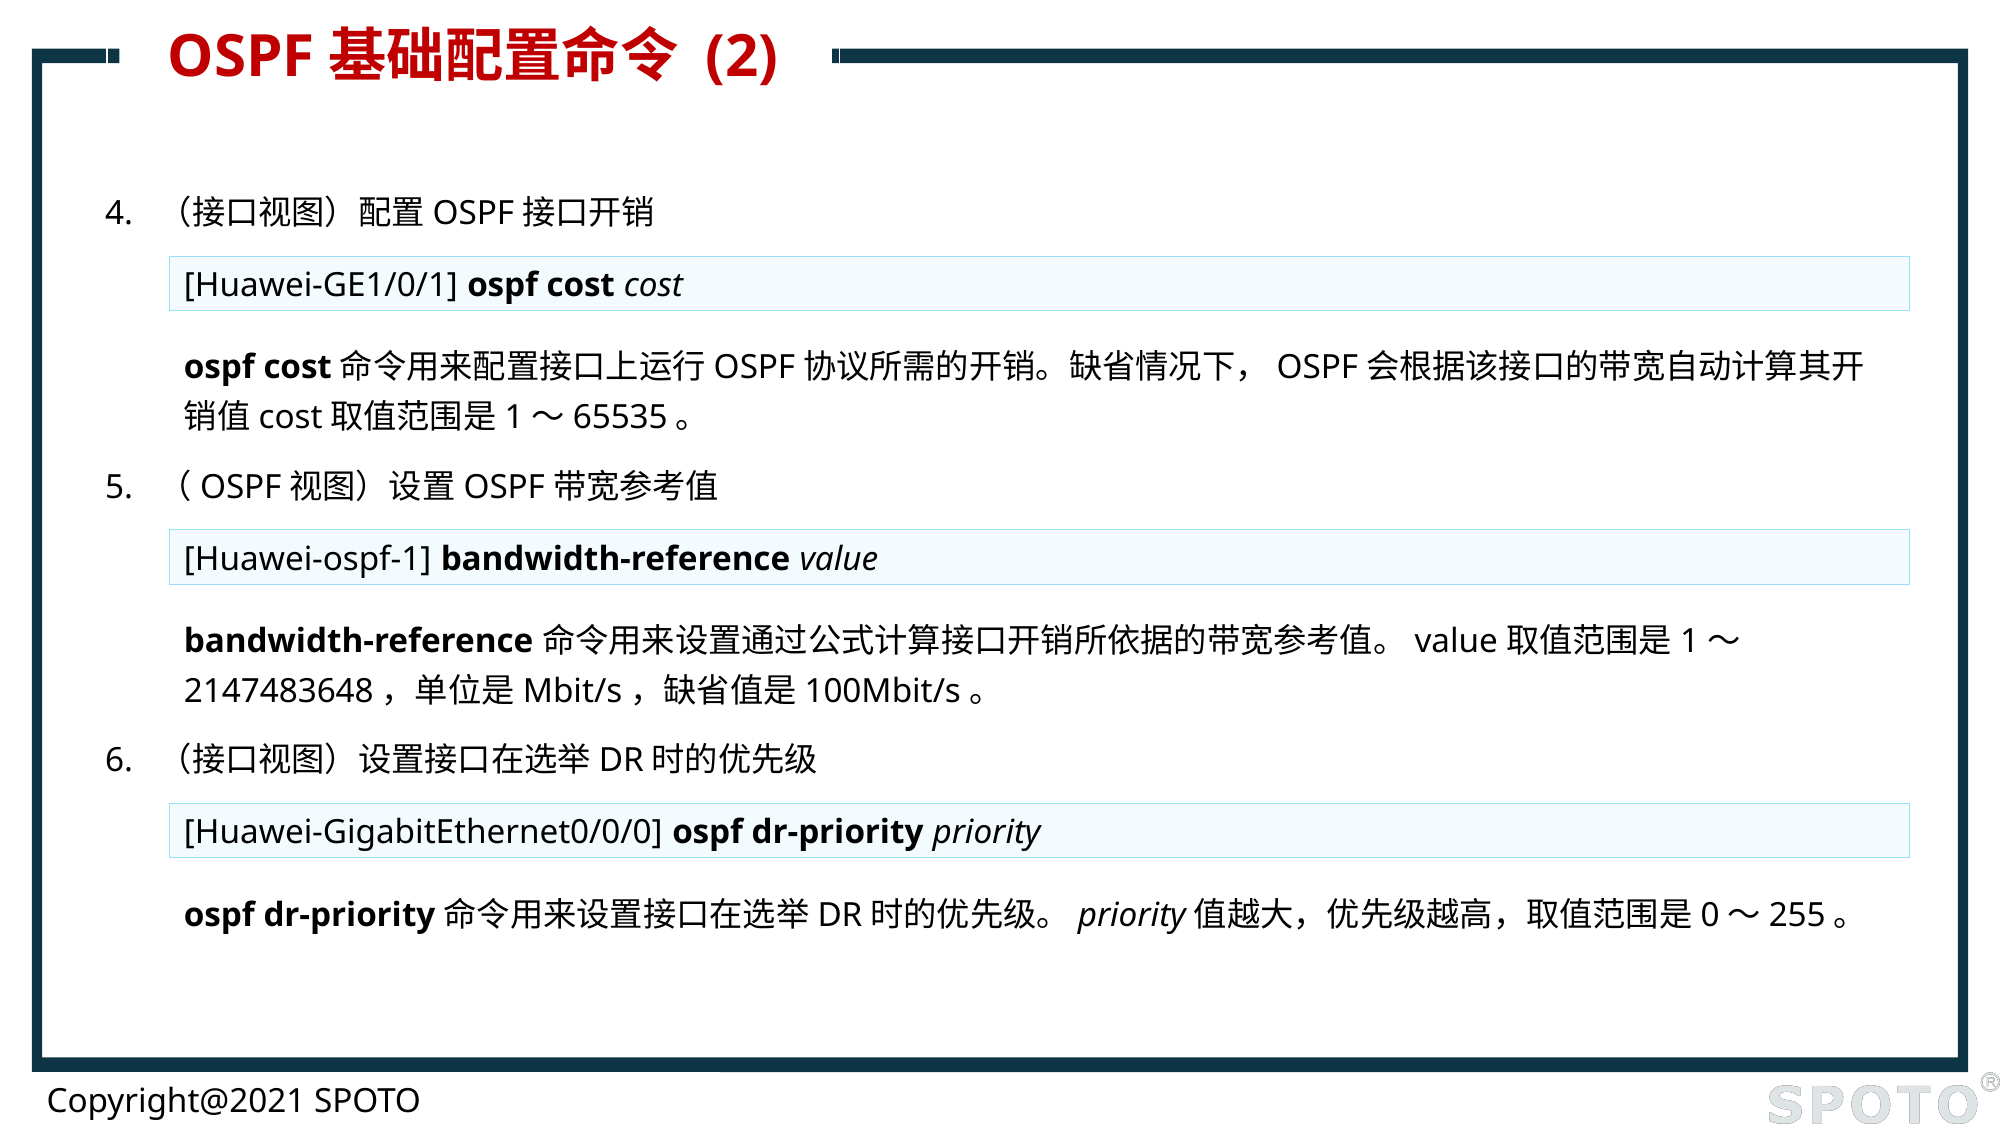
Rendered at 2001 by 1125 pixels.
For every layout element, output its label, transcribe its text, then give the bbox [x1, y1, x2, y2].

text_box [Huawei-ospf-1] bandwidth-reference value [169, 529, 1910, 585]
text_box 6. （接口视图）设置接口在选举DR时的优先级 [90, 731, 1910, 786]
title OSPF基础配置命令 (2) [106, 2, 840, 112]
text_box [Huawei-GigabitEthernet0/0/0] ospf dr-priority priority [169, 803, 1910, 858]
text_box 4. （接口视图）配置OSPF接口开销 [90, 183, 1910, 239]
text_box bandwidth-reference命令用来设置通过公式计算接口开销所依据的带宽参考值。value取值范围是1～2147483648，单位是Mbit/s，缺省值是100Mbit/s。 [169, 601, 1910, 717]
text_box ospf dr-priority命令用来设置接口在选举DR时的优先级。priority值越大，优先级越高，取值范围是0～255。 [169, 875, 1910, 991]
text_box [Huawei-GE1/0/1] ospf cost cost [169, 256, 1910, 311]
text_box 5. （OSPF视图）设置OSPF带宽参考值 [90, 457, 1910, 513]
text_box ospf cost命令用来配置接口上运行OSPF协议所需的开销。缺省情况下，OSPF会根据该接口的带宽自动计算其开销值cost取值范围是1～65535。 [169, 328, 1910, 443]
